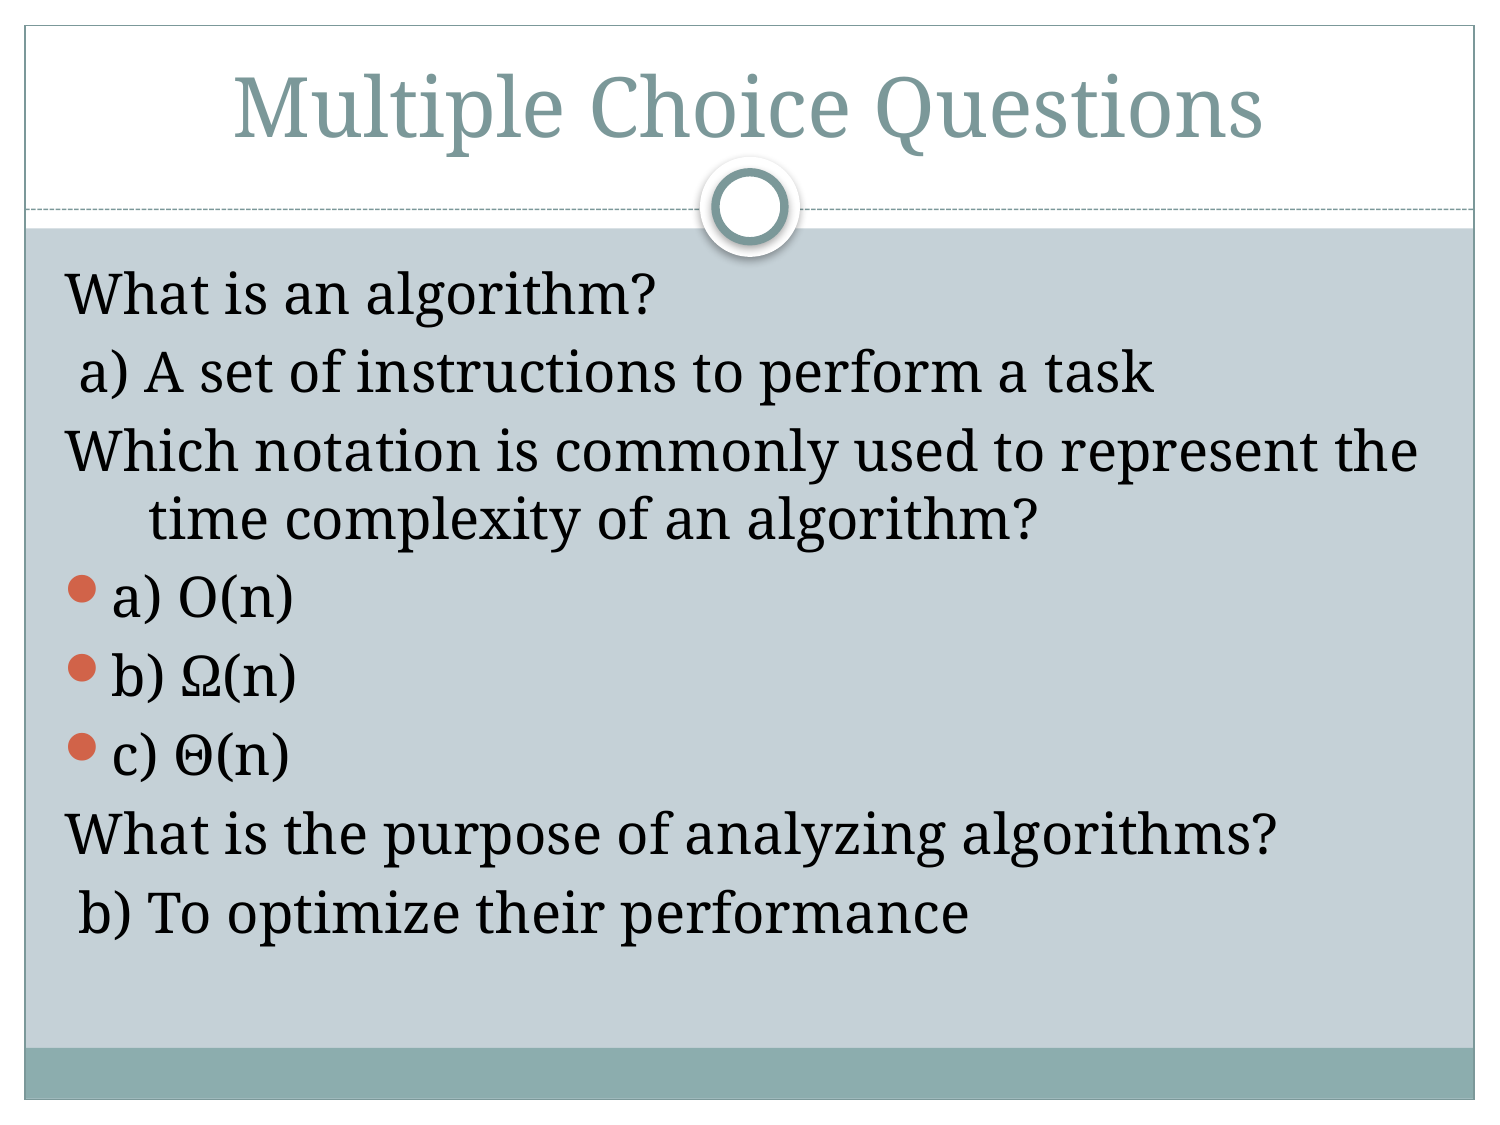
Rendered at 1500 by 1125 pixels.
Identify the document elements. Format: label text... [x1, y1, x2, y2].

title Multiple Choice Questions [49, 37, 1450, 162]
list What is an algorithm? a) A set of instructions to perform a task Which notation is commonly used to represent the time complexity of an algorithm? a) O(n) b) Ω(n) c) Θ(n) What is the purpose of analyzing algorithms? b) To optimize their performance [49, 250, 1445, 1001]
